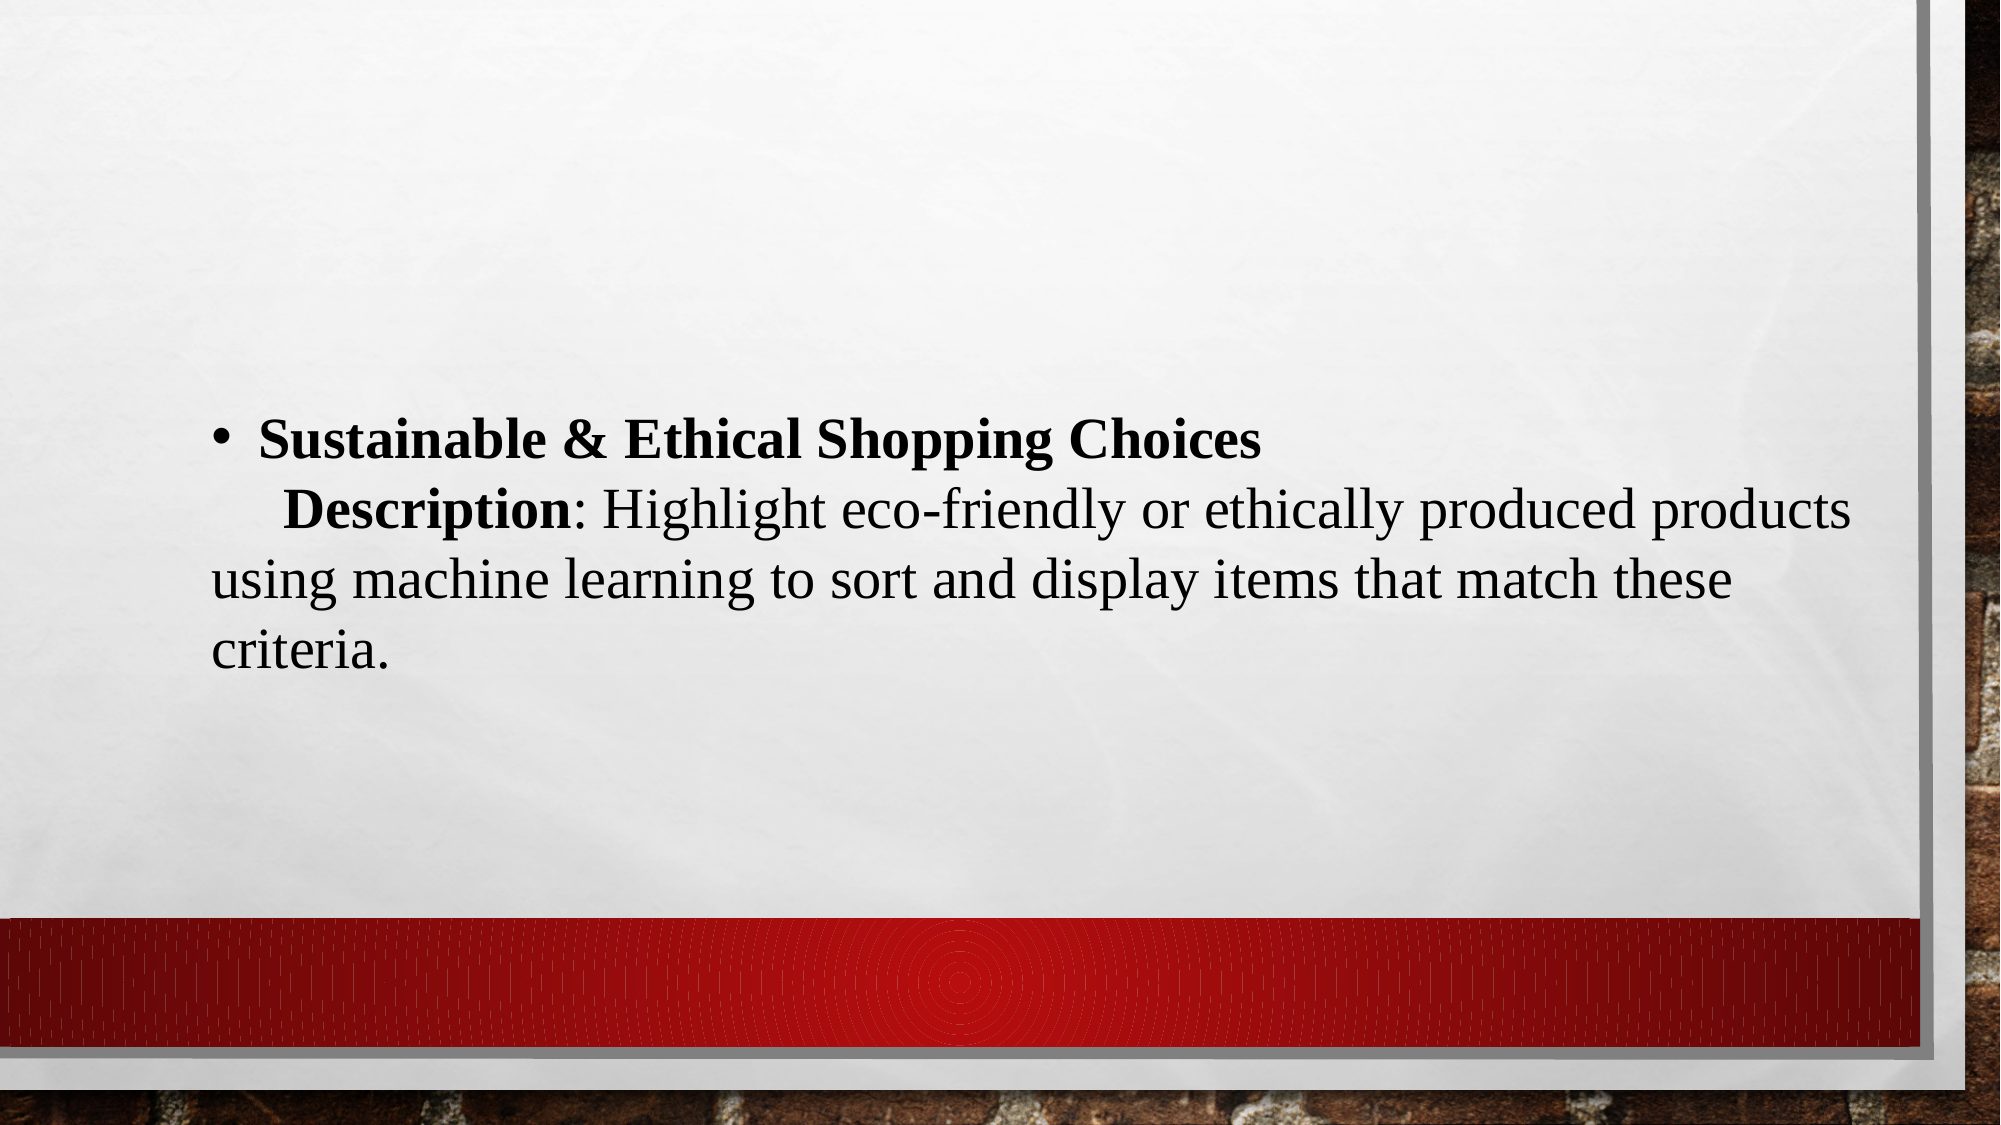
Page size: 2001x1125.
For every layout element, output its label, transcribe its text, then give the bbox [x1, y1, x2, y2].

text_box Sustainable & Ethical Shopping Choices Description: Highlight eco-friendly or ethically produced products using machine learning to sort and display items that match these criteria. [196, 322, 1908, 733]
picture [0, 0, 2000, 1125]
